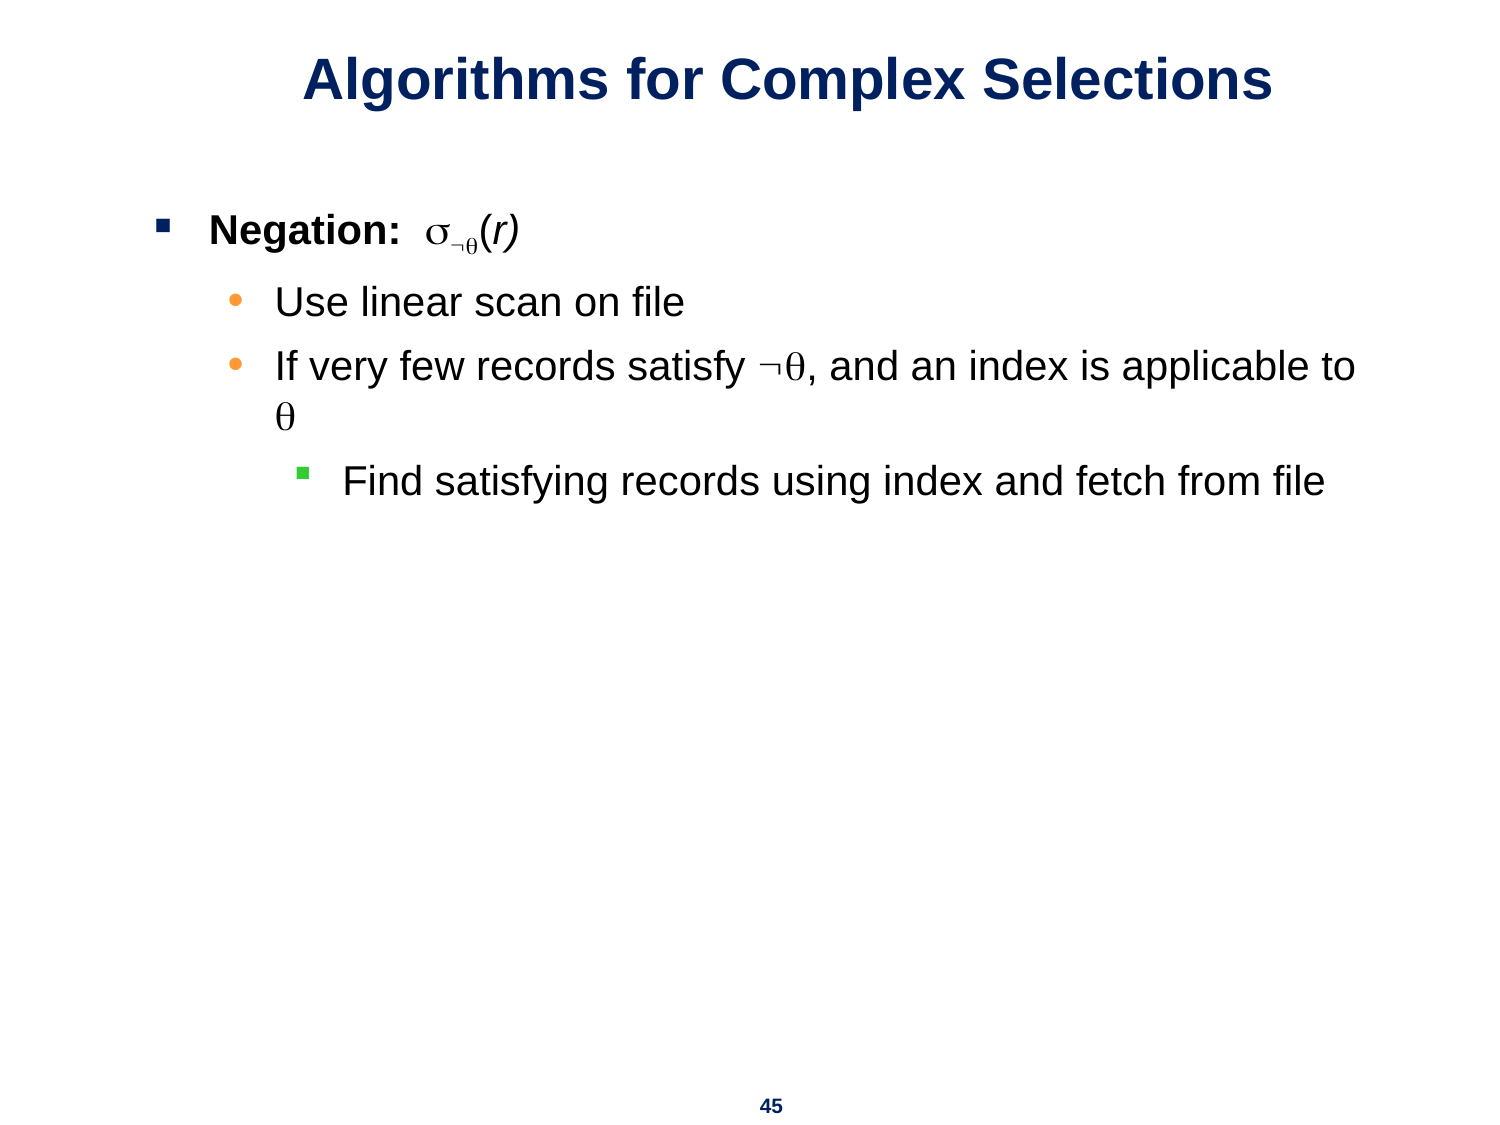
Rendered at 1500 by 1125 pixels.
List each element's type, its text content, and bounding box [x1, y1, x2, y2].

list Negation: (r) Use linear scan on file If very few records satisfy , and an index is applicable to  Find satisfying records using index and fetch from file [137, 195, 1384, 836]
title Algorithms for Complex Selections [125, 18, 1452, 120]
